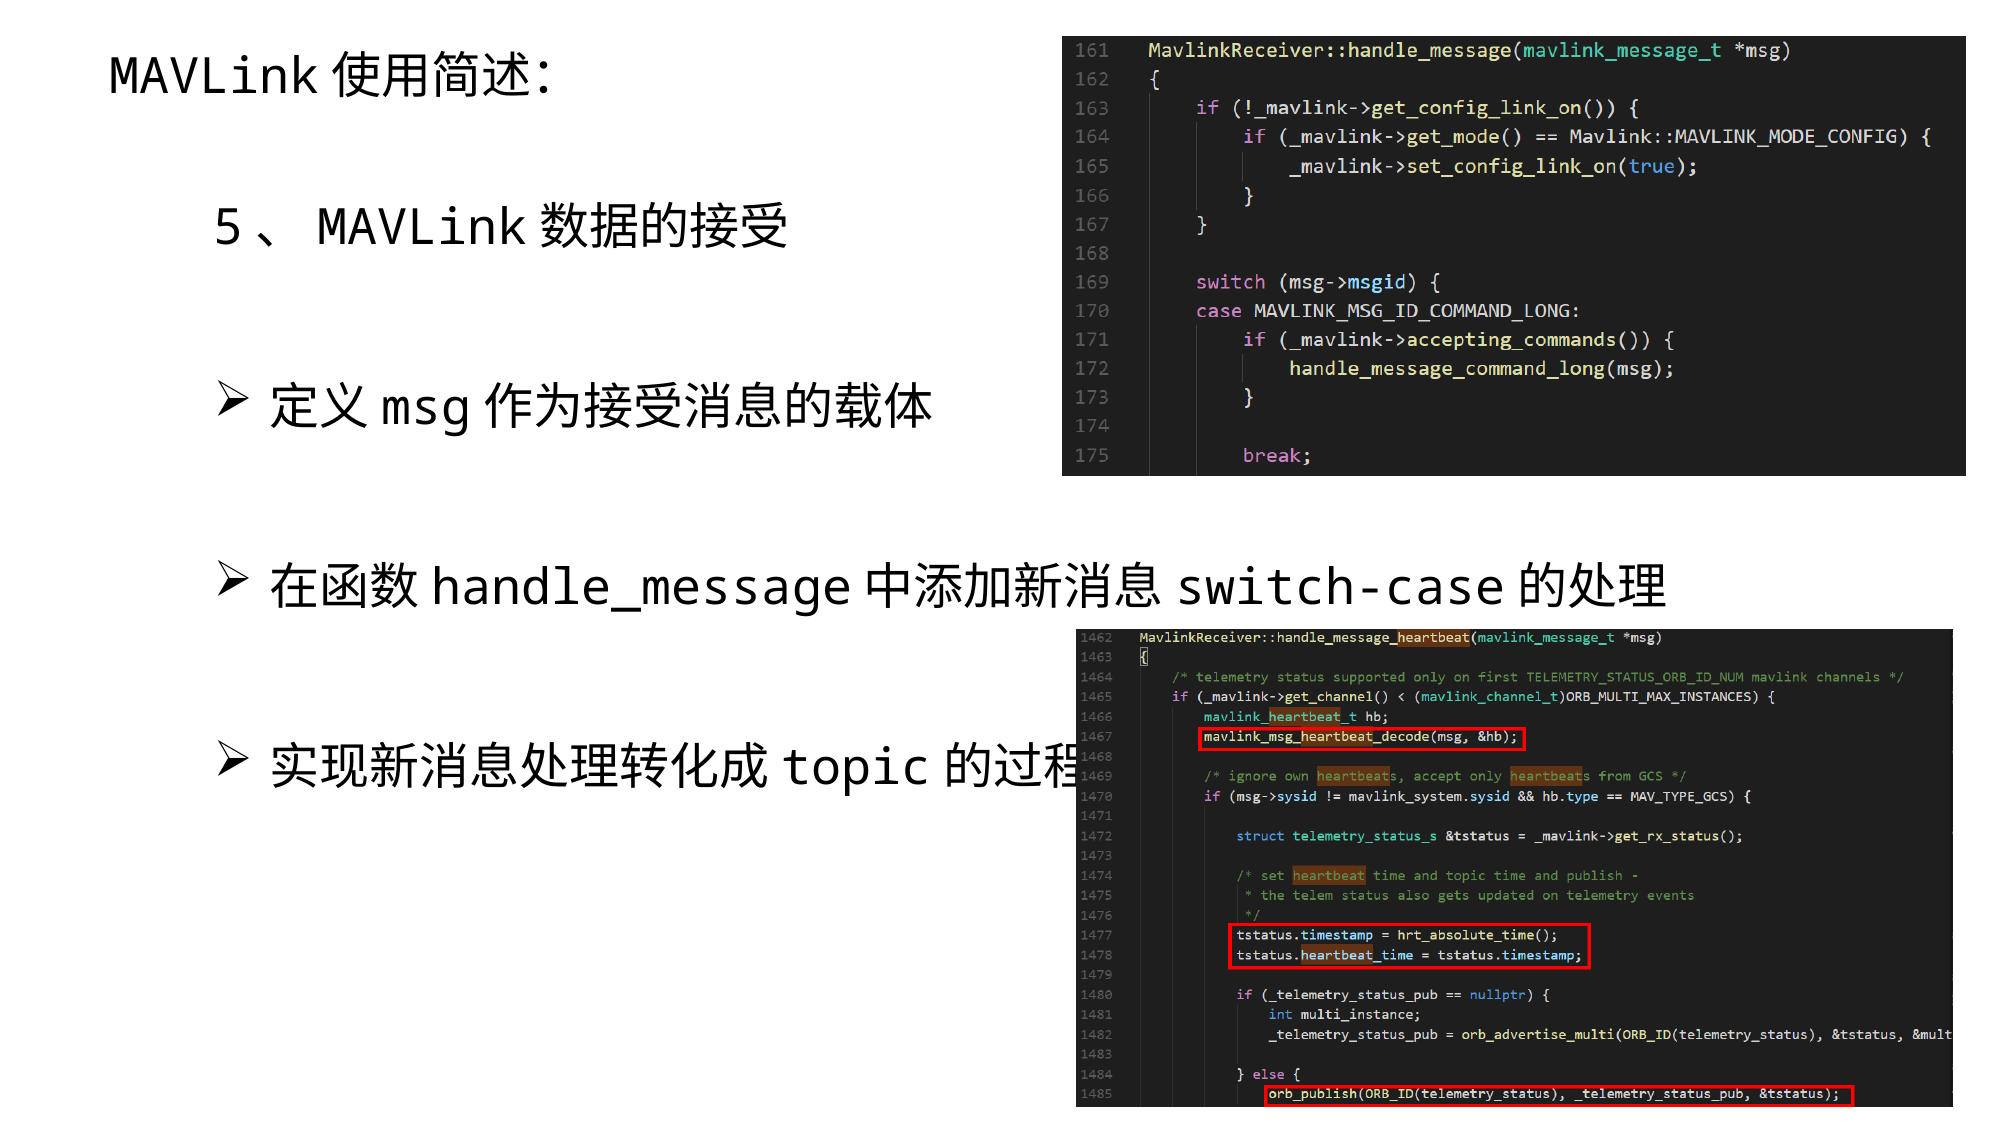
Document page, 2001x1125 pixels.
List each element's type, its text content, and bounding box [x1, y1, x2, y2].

picture [1062, 36, 1966, 476]
text_box MAVLink使用简述： [94, 36, 1062, 232]
text_box 5、MAVLink数据的接受 定义msg作为接受消息的载体 在函数handle_message中添加新消息switch-case的处理 实现新消息处理转化成topic的过程 [198, 157, 1994, 1125]
picture [1076, 629, 1953, 1107]
